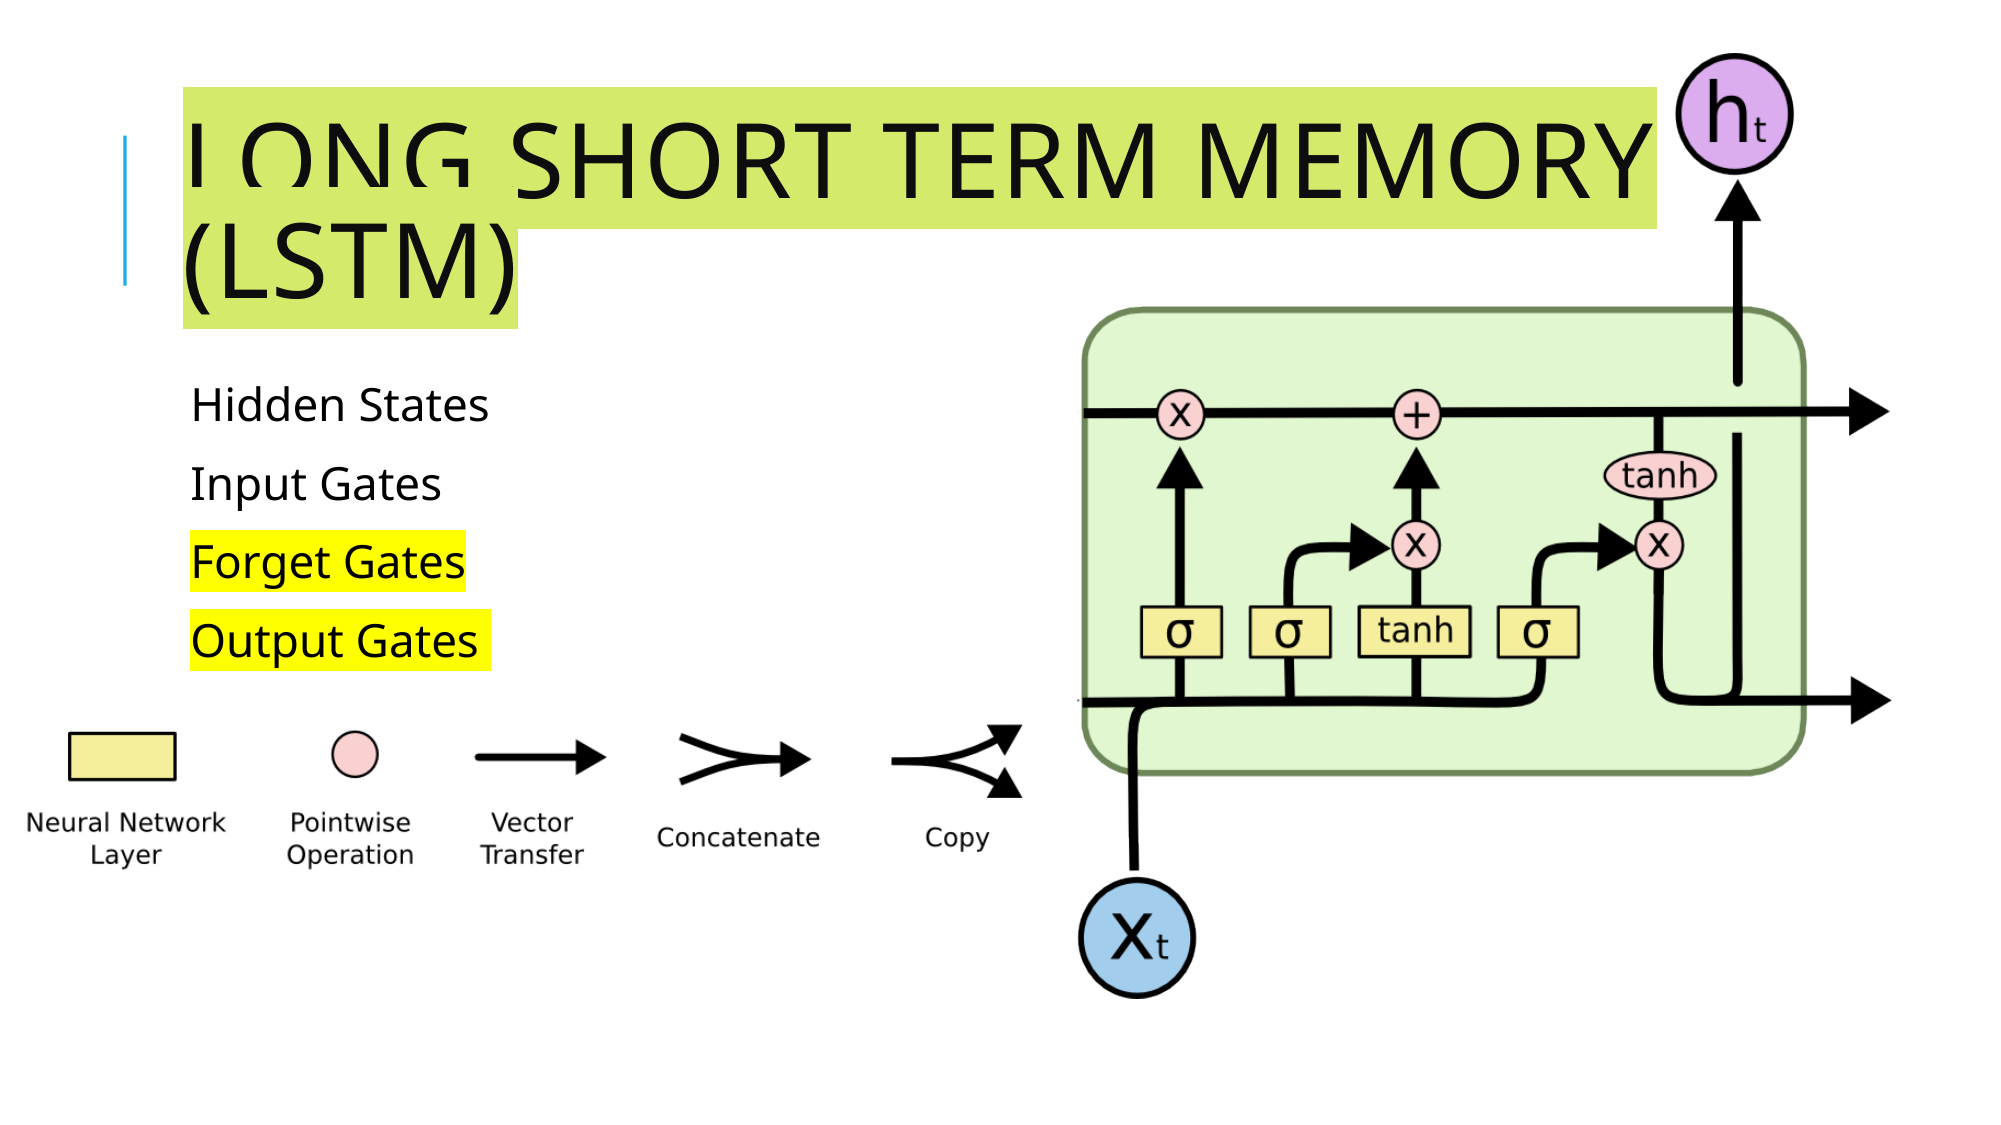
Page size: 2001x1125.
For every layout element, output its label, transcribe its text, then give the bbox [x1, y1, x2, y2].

picture [0, 690, 1043, 885]
text_box Hidden States Input Gates Forget Gates Output Gates [167, 374, 1763, 1035]
text_box Long short term memory (lstm) [167, 95, 1072, 342]
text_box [1077, 53, 1897, 1000]
